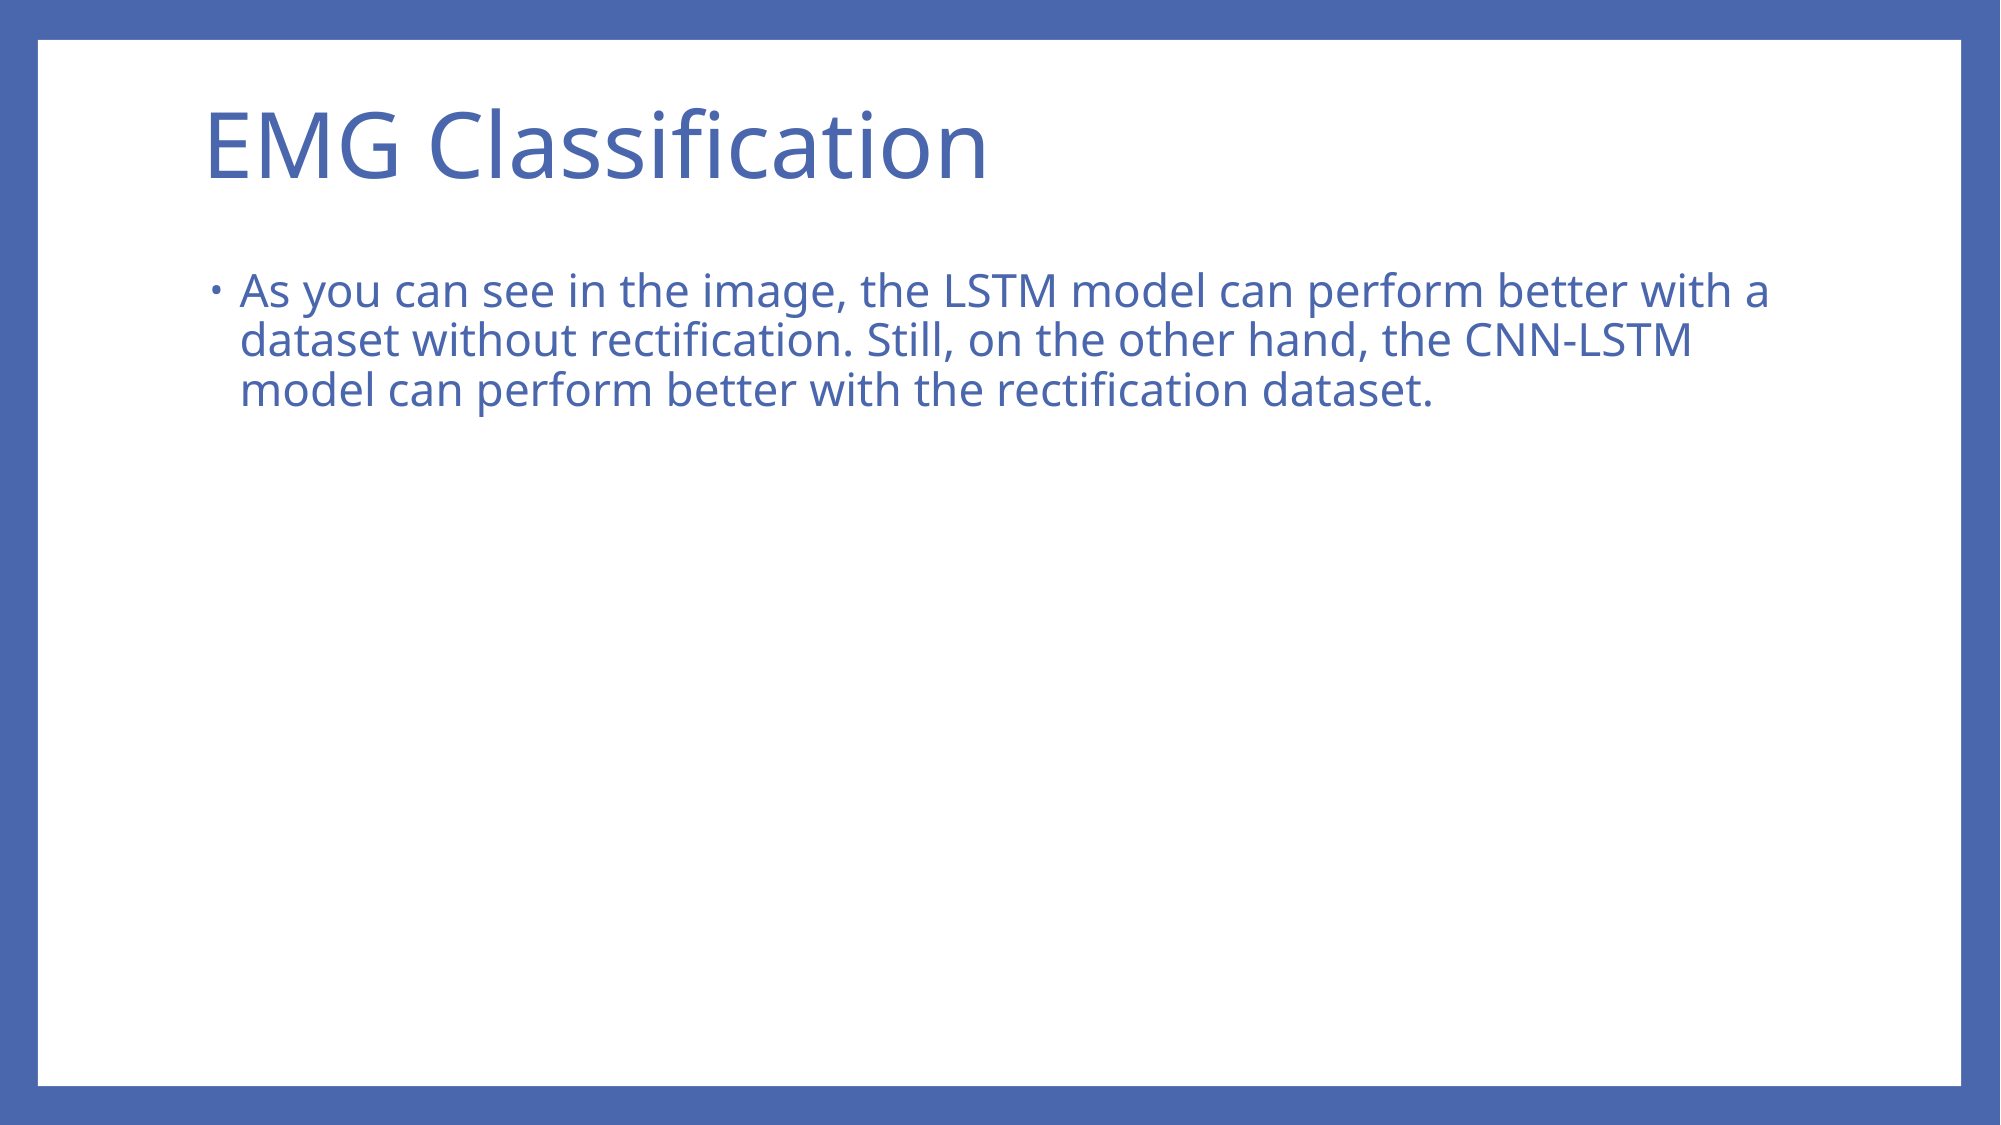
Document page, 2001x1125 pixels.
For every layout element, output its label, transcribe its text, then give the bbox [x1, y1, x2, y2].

title EMG Classification [187, 37, 1807, 260]
list As you can see in the image, the LSTM model can perform better with a dataset without rectification. Still, on the other hand, the CNN-LSTM model can perform better with the rectification dataset. [187, 260, 1807, 923]
